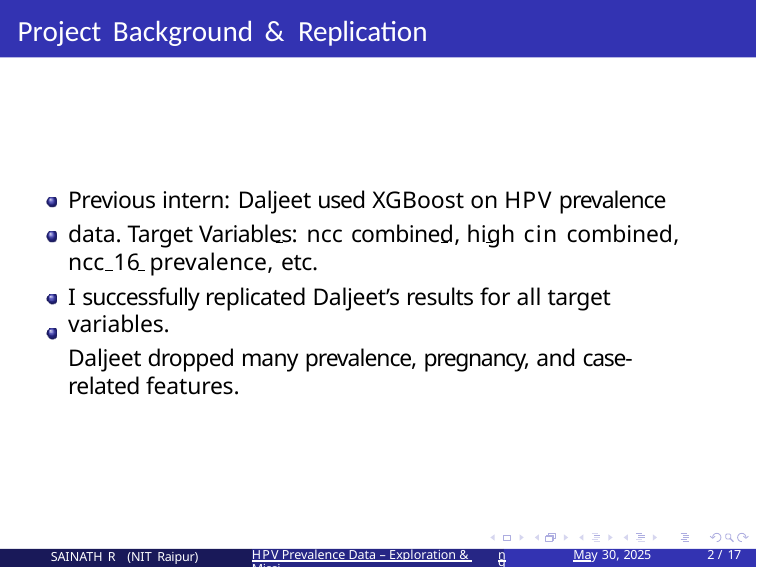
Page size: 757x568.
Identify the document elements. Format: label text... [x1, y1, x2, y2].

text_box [0, 548, 757, 568]
picture [45, 231, 58, 243]
text_box [0, 0, 756, 58]
picture [45, 328, 58, 340]
picture [45, 196, 58, 209]
title Project Background & Replication [15, 9, 672, 108]
picture [45, 294, 58, 306]
text_box Previous intern: Daljeet used XGBoost on HPV prevalence data. Target Variables: ncc combined, high cin combined, ncc 16 prevalence, etc. I successfully replicated Daljeet’s results for all target variables. Daljeet dropped many prevalence, pregnancy, and case-related features. [66, 176, 685, 400]
